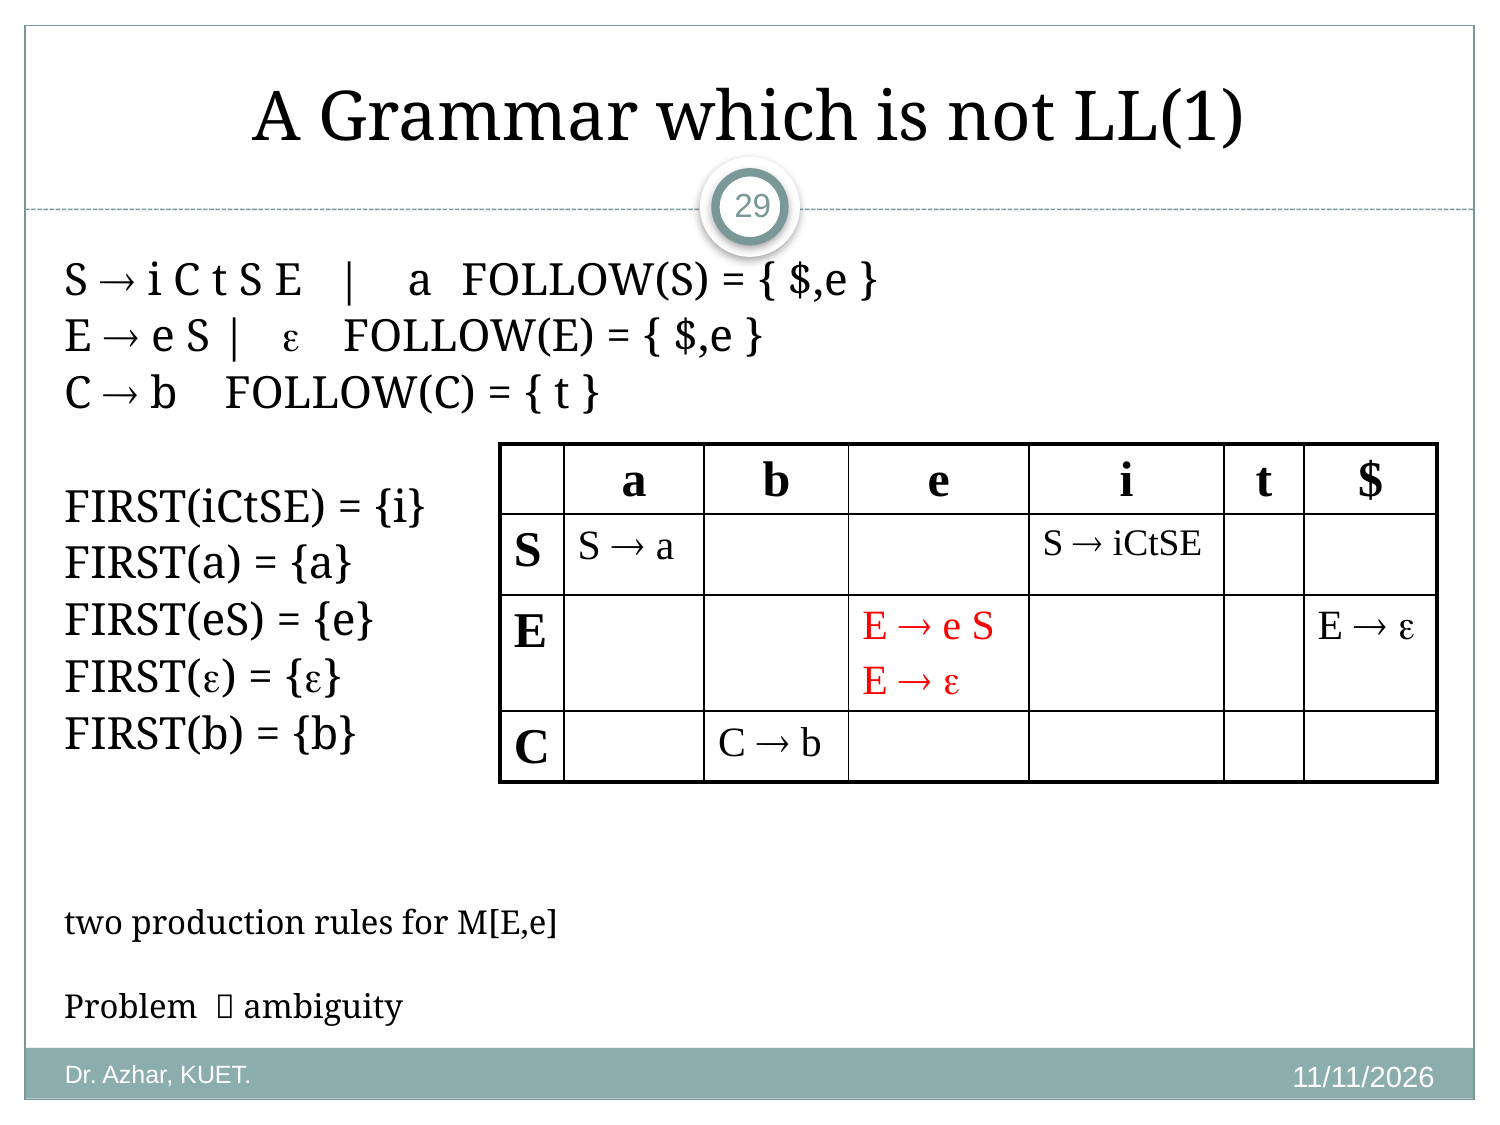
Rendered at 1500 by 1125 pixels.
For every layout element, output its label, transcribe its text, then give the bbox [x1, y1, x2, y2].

table_cell [1225, 712, 1303, 780]
table_cell [1305, 712, 1435, 780]
footer Dr. Azhar, KUET. [50, 1051, 638, 1112]
table_cell C  b [705, 712, 848, 780]
table_cell [1225, 515, 1303, 594]
table_header t [1225, 446, 1303, 513]
slide_number 29 [715, 168, 791, 241]
table_cell E  e S E   [849, 596, 1028, 710]
table_cell E [502, 596, 563, 710]
table_cell [565, 712, 703, 780]
table_cell [705, 596, 848, 710]
table_cell [849, 712, 1028, 780]
table_cell [1030, 712, 1223, 780]
title A Grammar which is not LL(1) [49, 37, 1450, 162]
list S  i C t S E | a FOLLOW(S) = { $,e } E  e S |  FOLLOW(E) = { $,e } C  b FOLLOW(C) = { t } FIRST(iCtSE) = {i} FIRST(a) = {a} FIRST(eS) = {e} FIRST() = {} FIRST(b) = {b} two production rules for M[E,e] Problem  ambiguity [49, 249, 1445, 1038]
table_header [502, 446, 563, 513]
table_header b [705, 446, 848, 513]
table_cell [849, 515, 1028, 594]
slide_number 12-Sep-19 [950, 1050, 1450, 1111]
table_cell [1305, 515, 1435, 594]
table_header $ [1305, 446, 1435, 513]
table_cell [1030, 596, 1223, 710]
table_cell S [502, 515, 563, 594]
table_cell S  a [565, 515, 703, 594]
table_header e [849, 446, 1028, 513]
table_cell S  iCtSE [1030, 515, 1223, 594]
table_cell C [502, 712, 563, 780]
table_cell [705, 515, 848, 594]
table_cell [565, 596, 703, 710]
table_cell E   [1305, 596, 1435, 710]
table_header a [565, 446, 703, 513]
table_cell [1225, 596, 1303, 710]
table_header i [1030, 446, 1223, 513]
